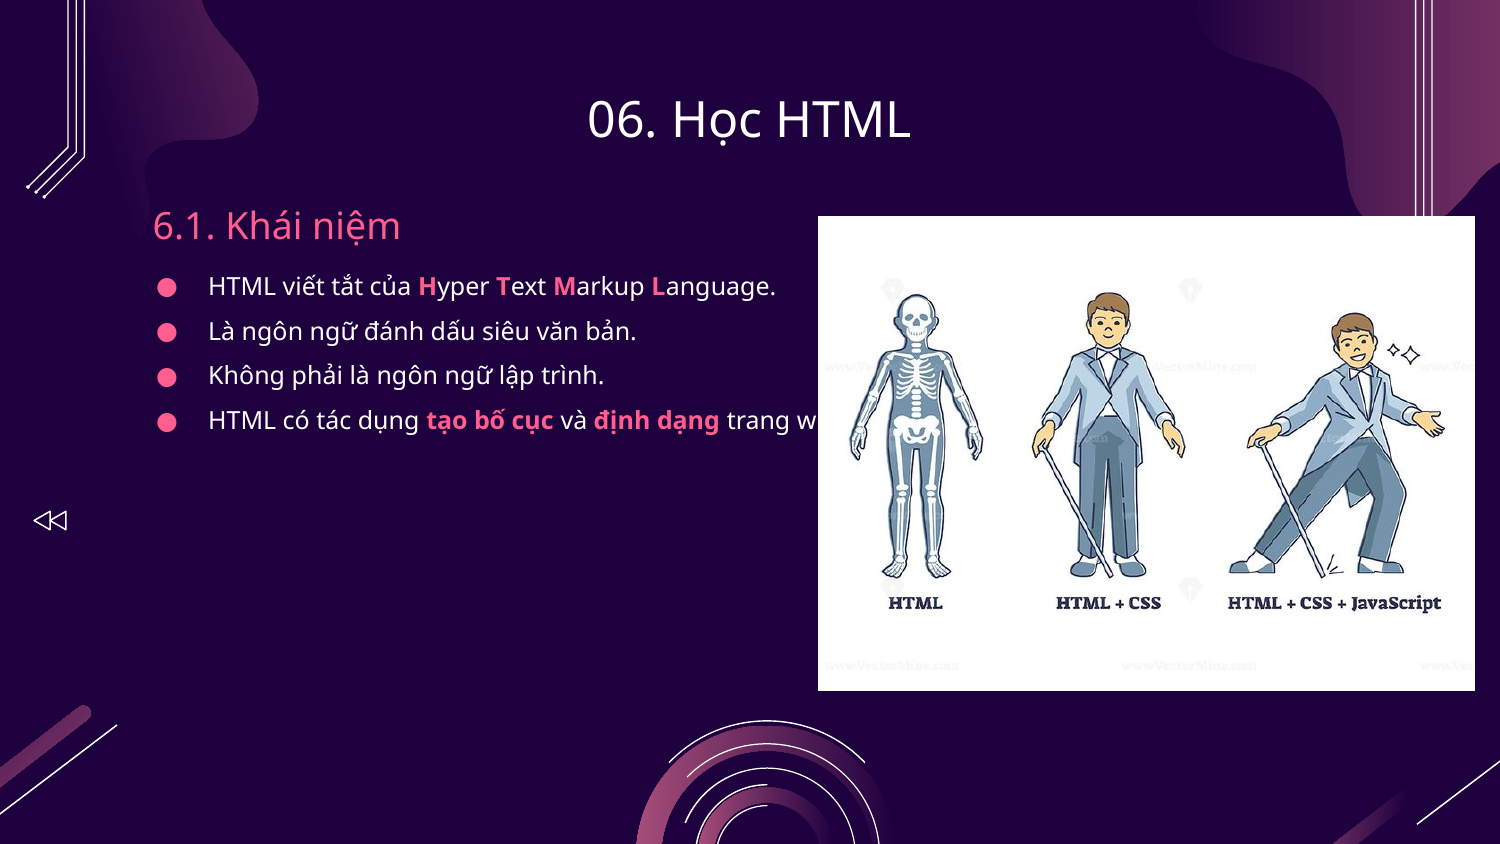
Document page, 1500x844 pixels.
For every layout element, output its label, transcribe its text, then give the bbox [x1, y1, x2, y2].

text_box HTML viết tắt của Hyper Text Markup Language. Là ngôn ngữ đánh dấu siêu văn bản. Không phải là ngôn ngữ lập trình. HTML có tác dụng tạo bố cục và định dạng trang web. [118, 240, 813, 686]
picture [818, 216, 1476, 692]
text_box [635, 719, 899, 844]
subtitle 6.1. Khái niệm [137, 194, 716, 240]
title 06. Học HTML [118, 72, 1382, 167]
